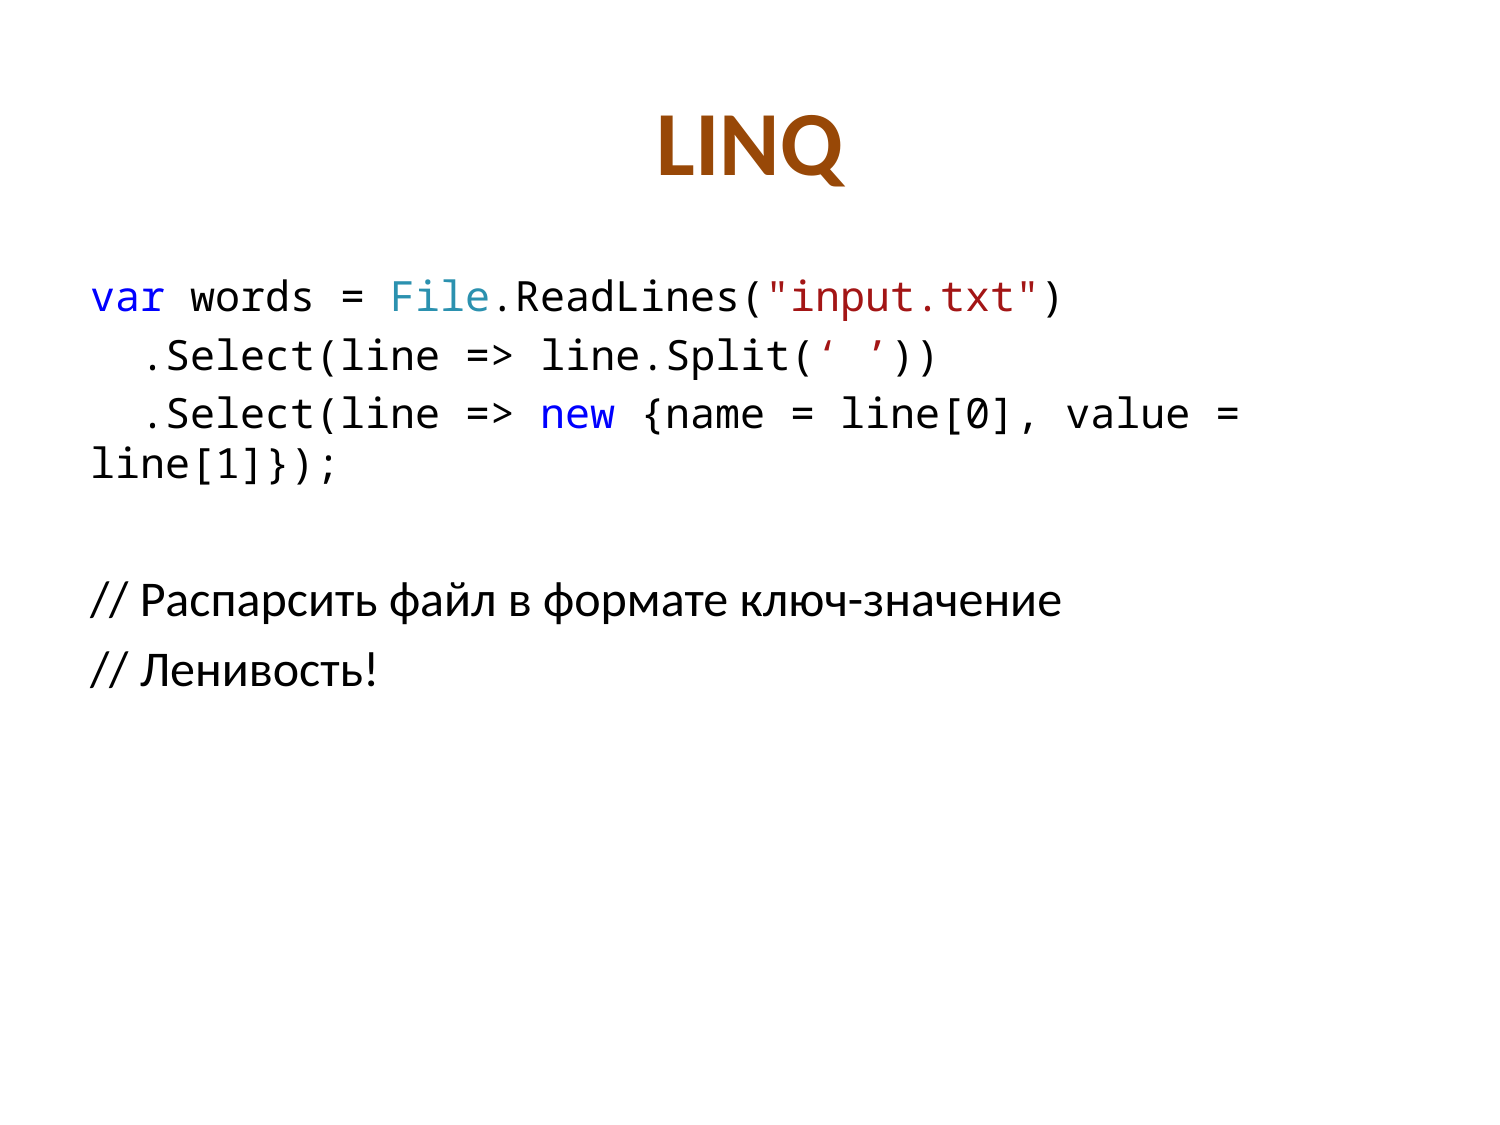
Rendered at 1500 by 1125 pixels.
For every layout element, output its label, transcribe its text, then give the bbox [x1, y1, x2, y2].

title LINQ [75, 45, 1425, 233]
list var words = File.ReadLines("input.txt") .Select(line => line.Split(‘ ’)) .Select(line => new {name = line[0], value = line[1]}); // Распарсить файл в формате ключ-значение // Ленивость! [75, 262, 1425, 1005]
